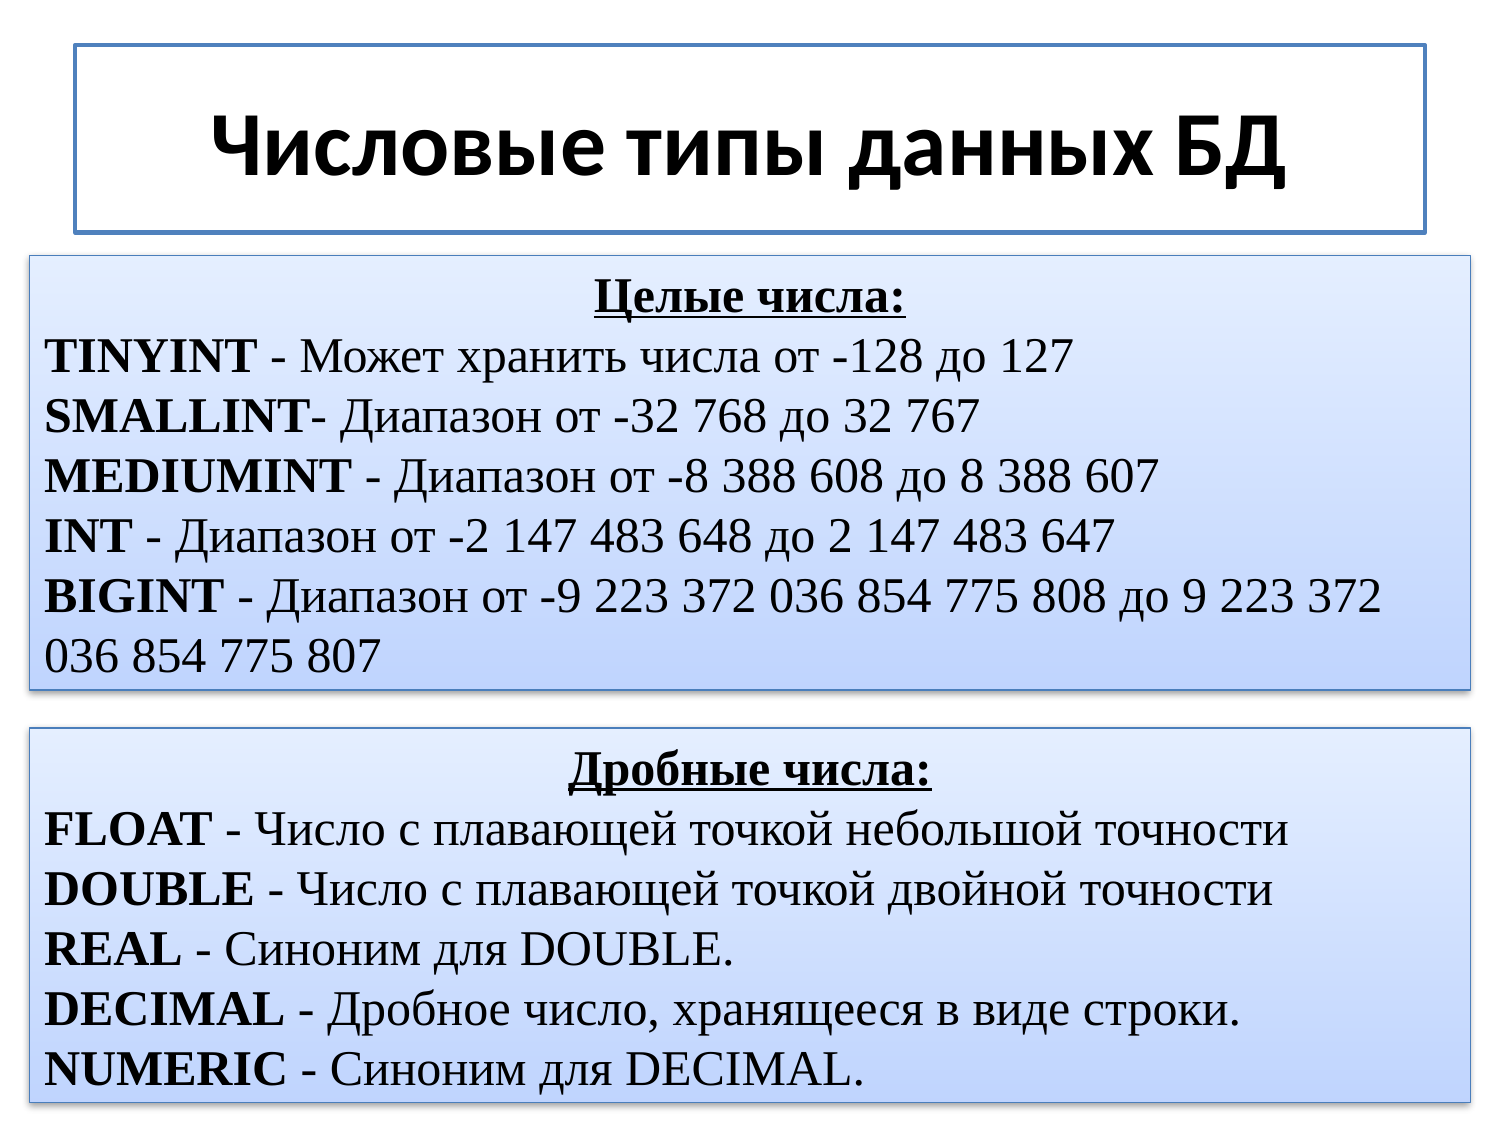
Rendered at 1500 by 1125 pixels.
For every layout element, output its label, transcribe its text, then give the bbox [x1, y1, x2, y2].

text_box Дробные числа: FLOAT - Число с плавающей точкой небольшой точности DOUBLE - Число с плавающей точкой двойной точности REAL - Синоним для DOUBLE. DECIMAL - Дробное число, хранящееся в виде строки. NUMERIC - Синоним для DECIMAL. [29, 727, 1471, 1103]
text_box Целые числа: TINYINT - Может хранить числа от -128 до 127 SMALLINT- Диапазон от -32 768 до 32 767 MEDIUMINT - Диапазон от -8 388 608 до 8 388 607 INT - Диапазон от -2 147 483 648 до 2 147 483 647 BIGINT - Диапазон от -9 223 372 036 854 775 808 до 9 223 372 036 854 775 807 [29, 255, 1471, 691]
title Числовые типы данных БД [73, 43, 1427, 235]
